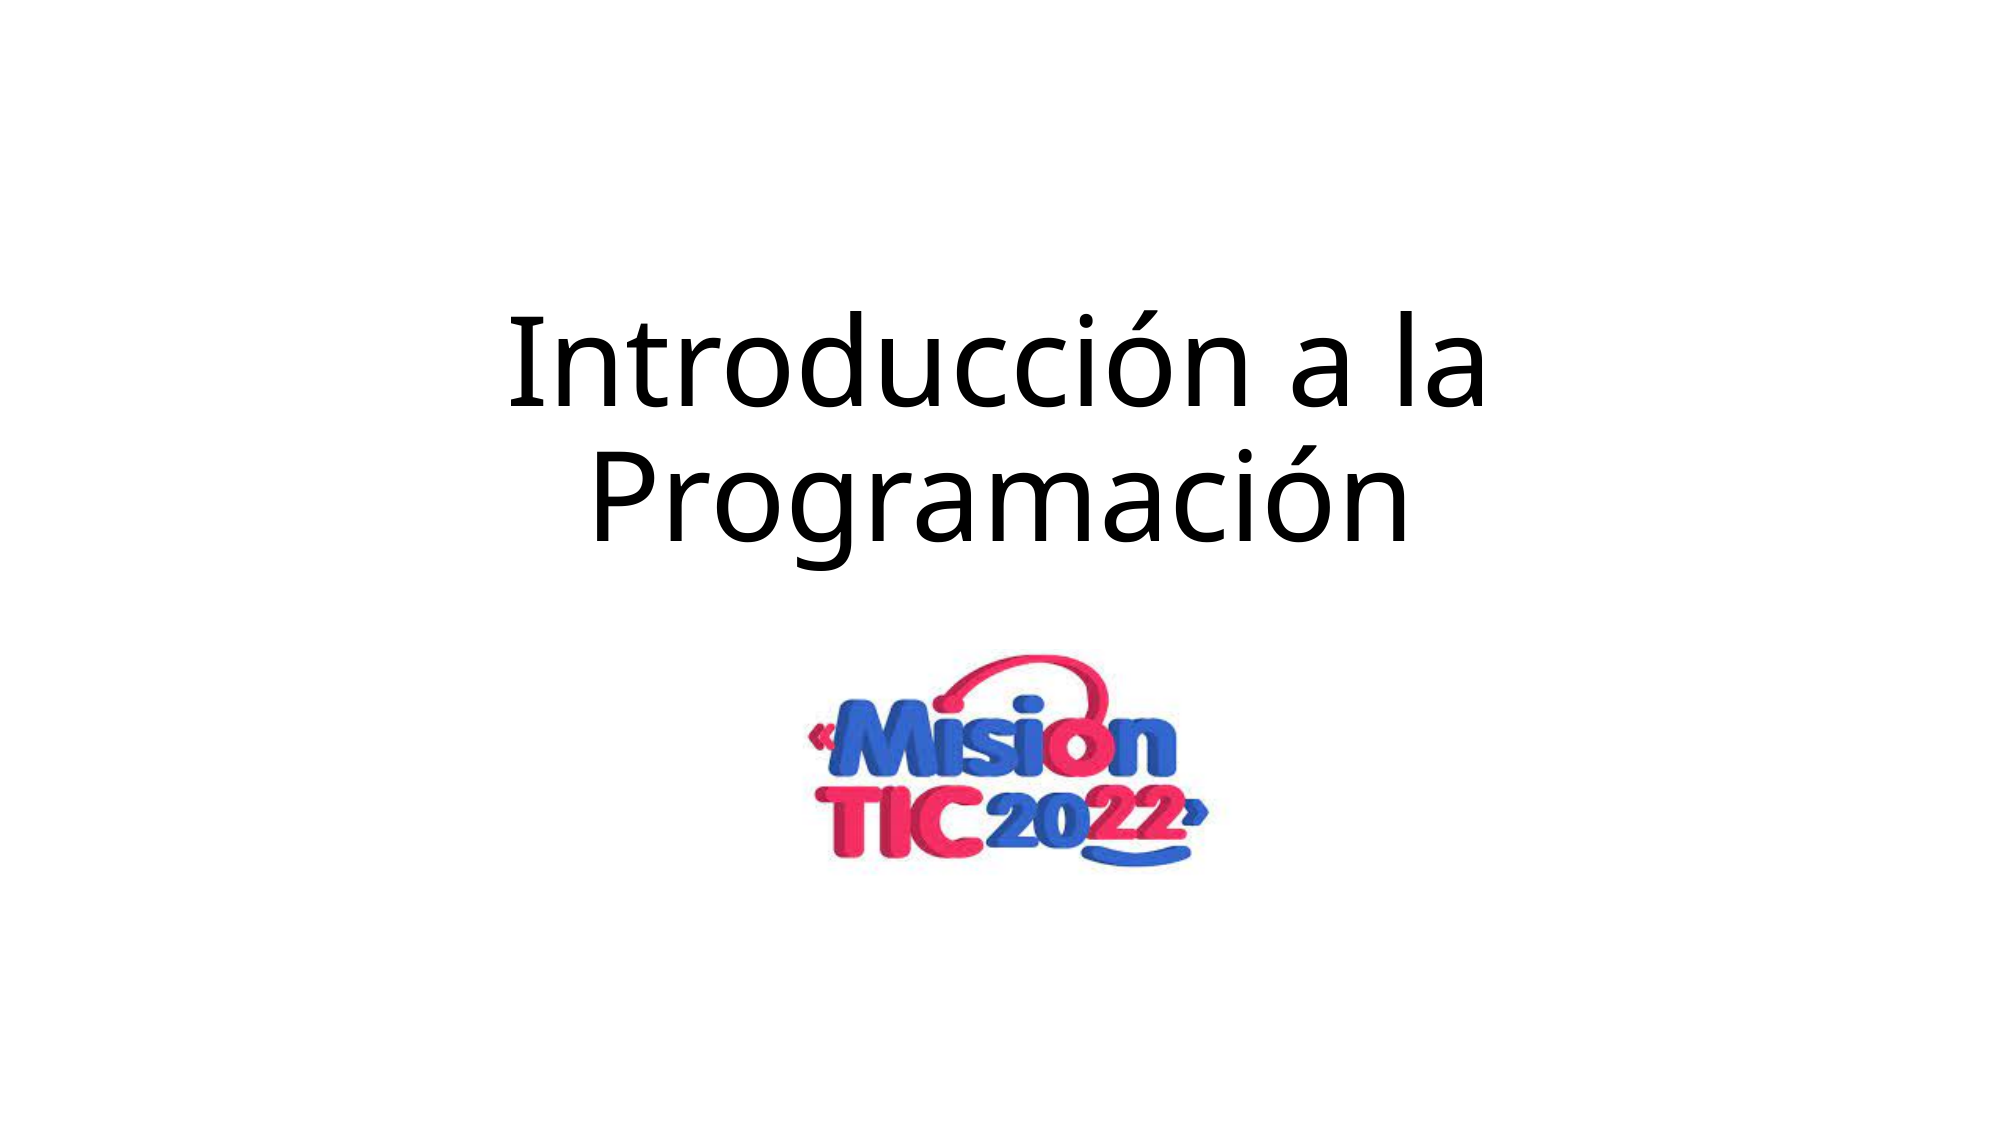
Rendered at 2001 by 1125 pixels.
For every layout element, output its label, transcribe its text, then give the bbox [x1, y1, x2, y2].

picture [728, 649, 1272, 876]
title Introducción a la Programación [249, 184, 1750, 576]
